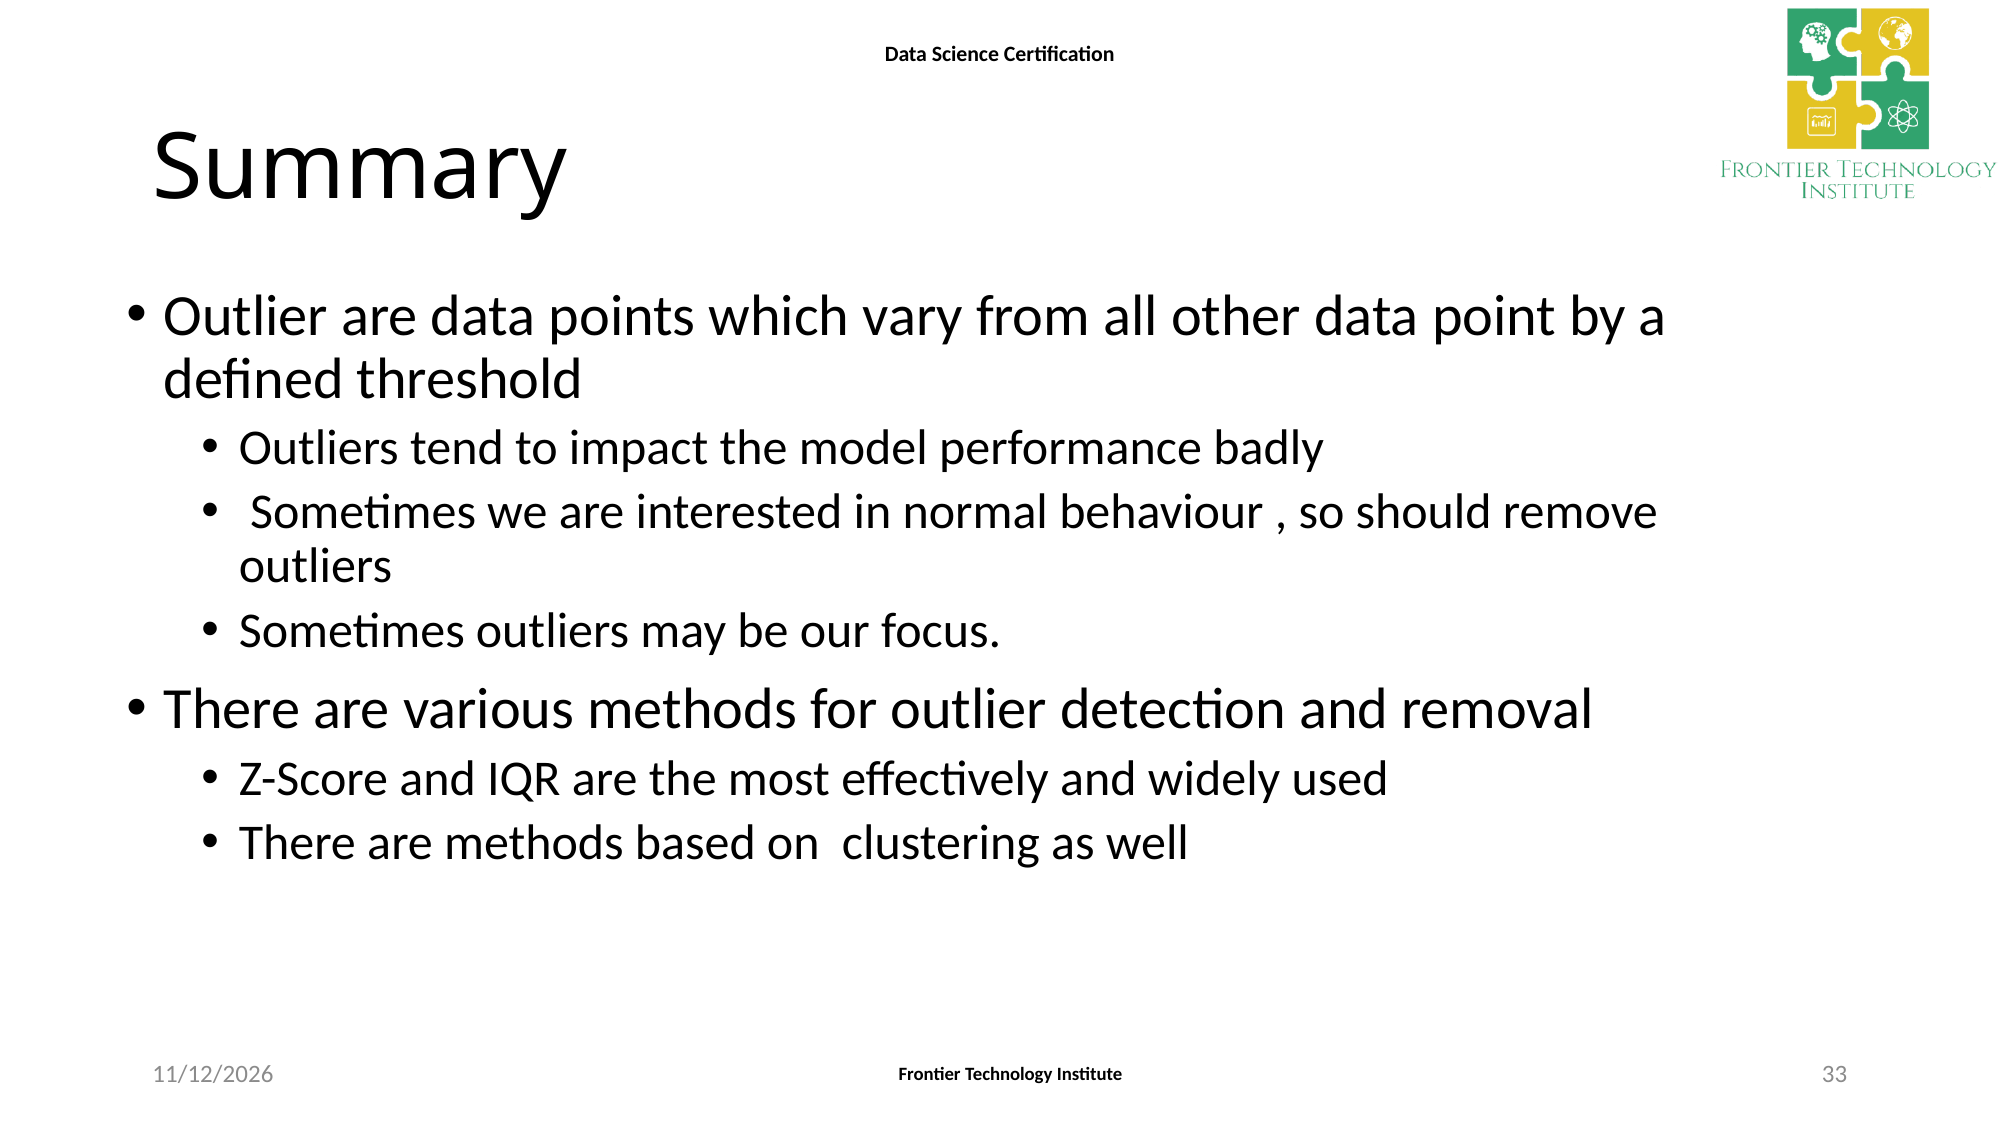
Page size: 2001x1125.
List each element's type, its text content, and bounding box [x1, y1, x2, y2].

list Outlier are data points which vary from all other data point by a defined threshold Outliers tend to impact the model performance badly Sometimes we are interested in normal behaviour , so should remove outliers Sometimes outliers may be our focus. There are various methods for outlier detection and removal Z-Score and IQR are the most effectively and widely used There are methods based on clustering as well [111, 277, 1837, 992]
title Summary [137, 59, 1863, 278]
slide_number 33 [1412, 1042, 1863, 1103]
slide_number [137, 1042, 588, 1103]
picture [1715, 0, 2000, 204]
